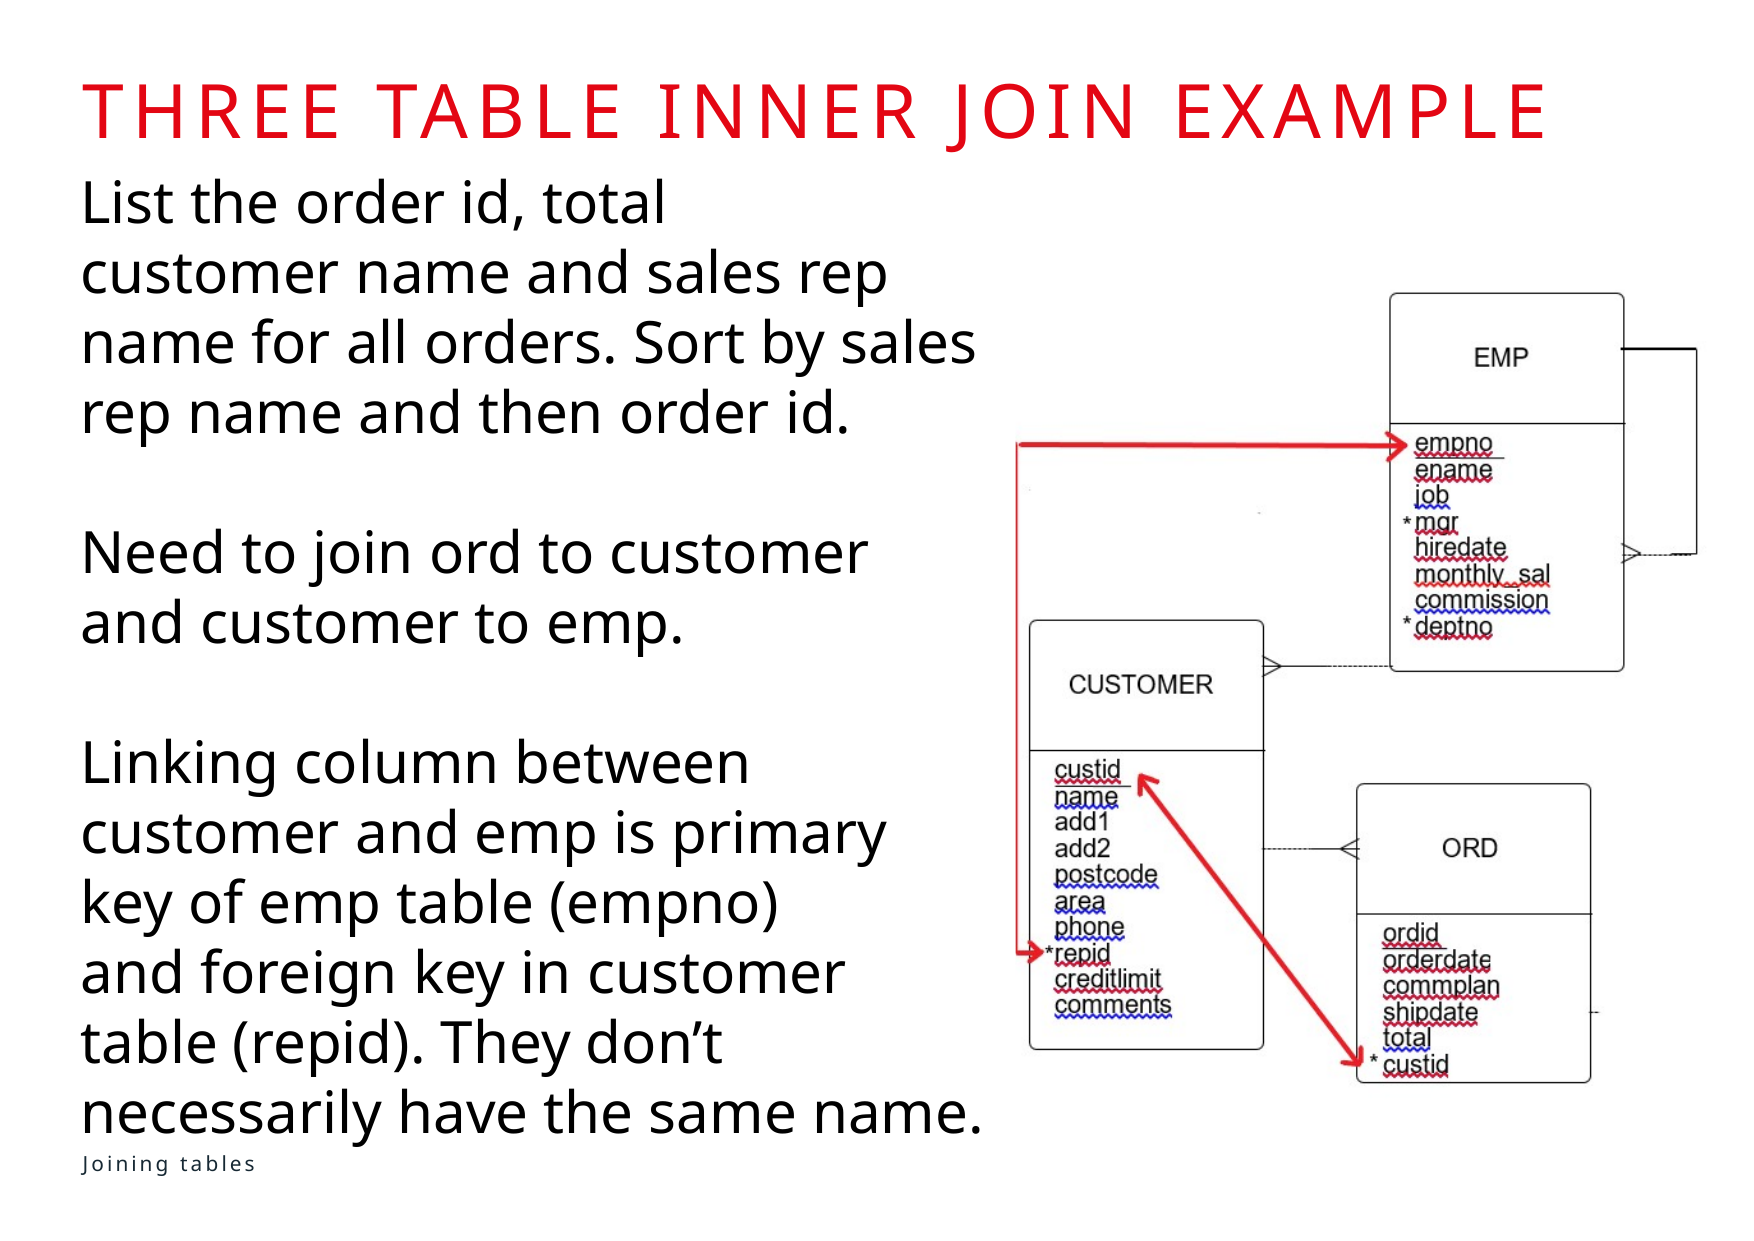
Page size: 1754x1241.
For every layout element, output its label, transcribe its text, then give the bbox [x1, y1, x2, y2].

picture [1001, 280, 1723, 1100]
footer Joining tables [82, 1146, 1177, 1180]
text_box List the order id, total customer name and sales rep name for all orders. Sort by sales rep name and then order id. Need to join ord to customer and customer to emp. Linking column between customer and emp is primary key of emp table (empno) and foreign key in customer table (repid). They don’t necessarily have the same name. [65, 157, 1016, 1153]
title Three table inner join example [82, 63, 1690, 157]
